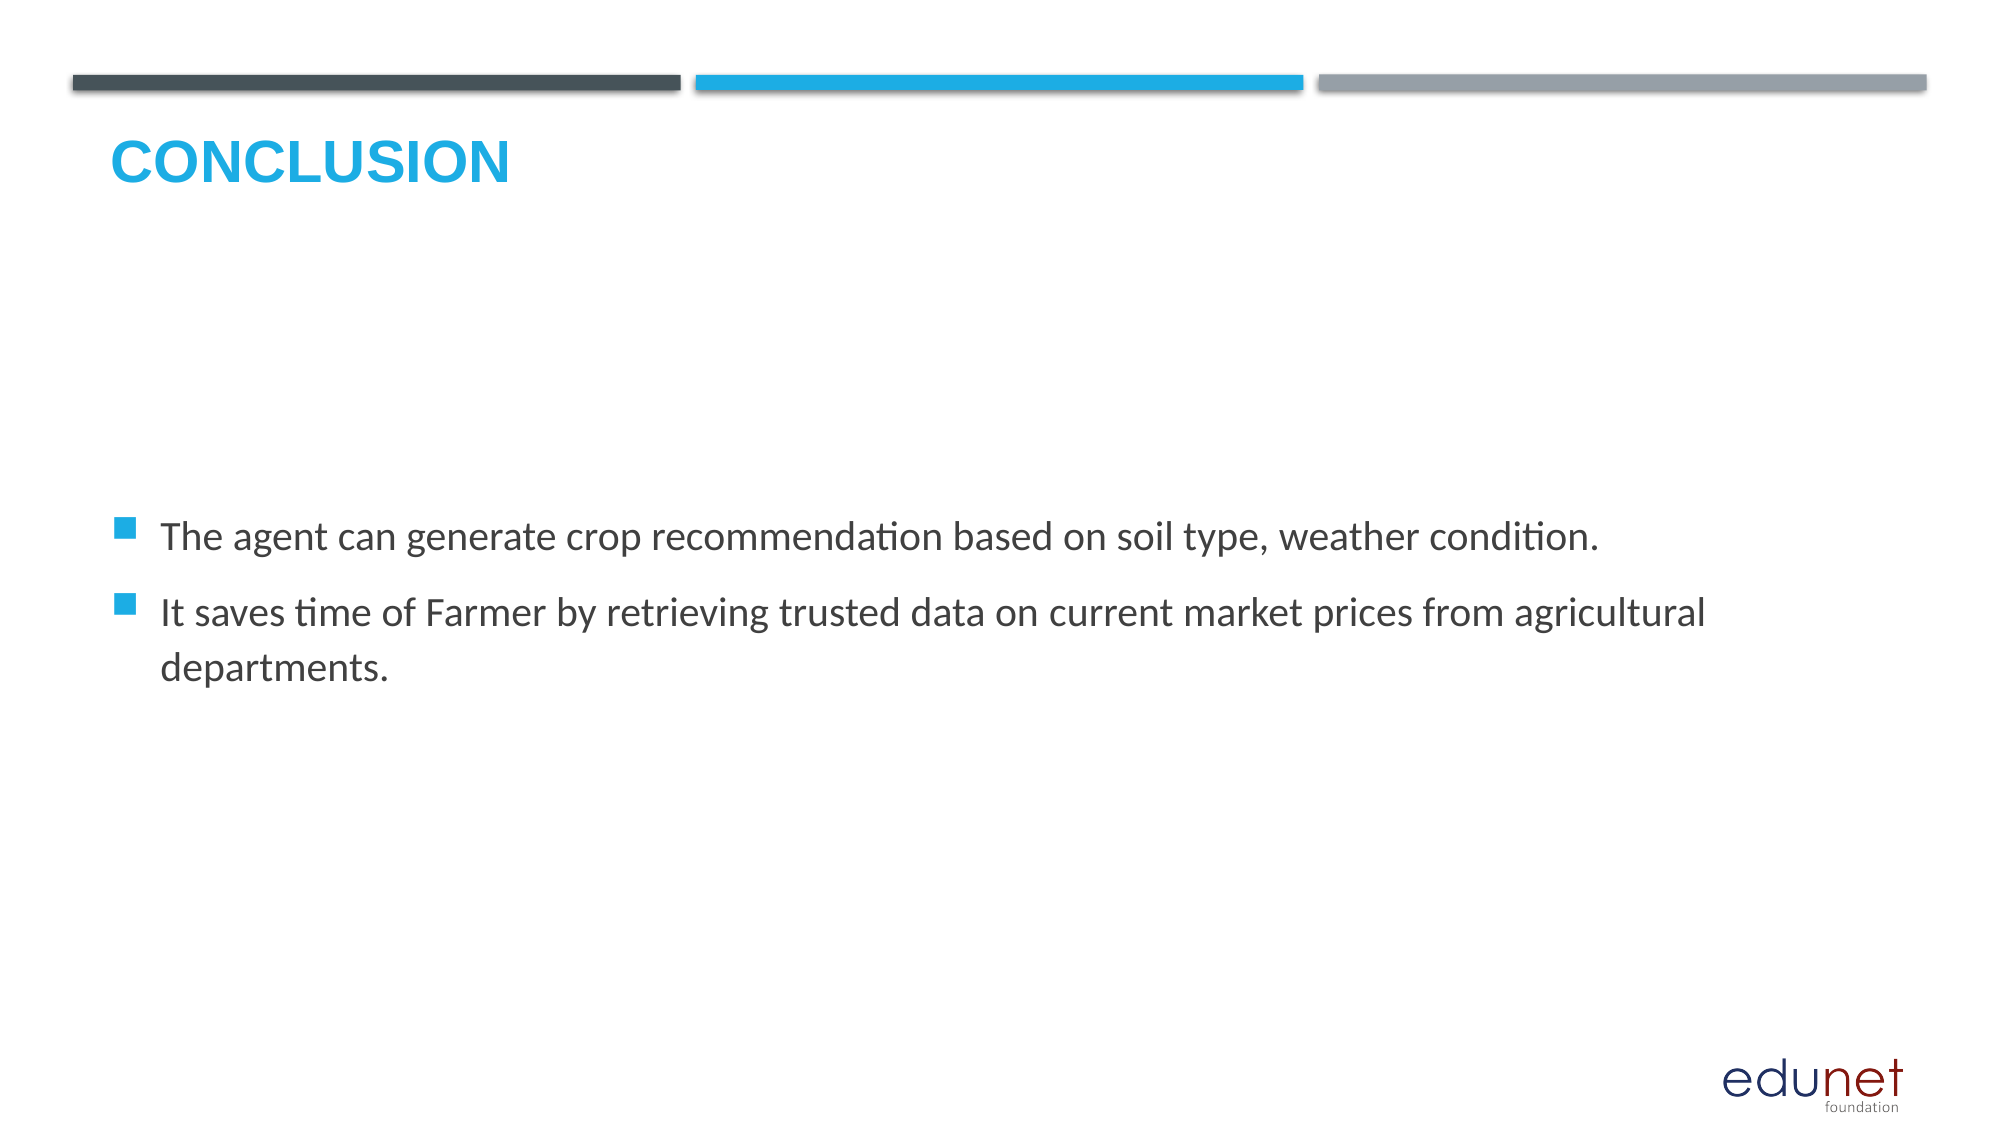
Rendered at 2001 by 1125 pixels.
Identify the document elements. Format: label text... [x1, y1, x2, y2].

list The agent can generate crop recommendation based on soil type, weather condition. It saves time of Farmer by retrieving trusted data on current market prices from agricultural departments. [95, 213, 1905, 981]
picture [1719, 1056, 1905, 1116]
title Conclusion [95, 115, 1905, 203]
